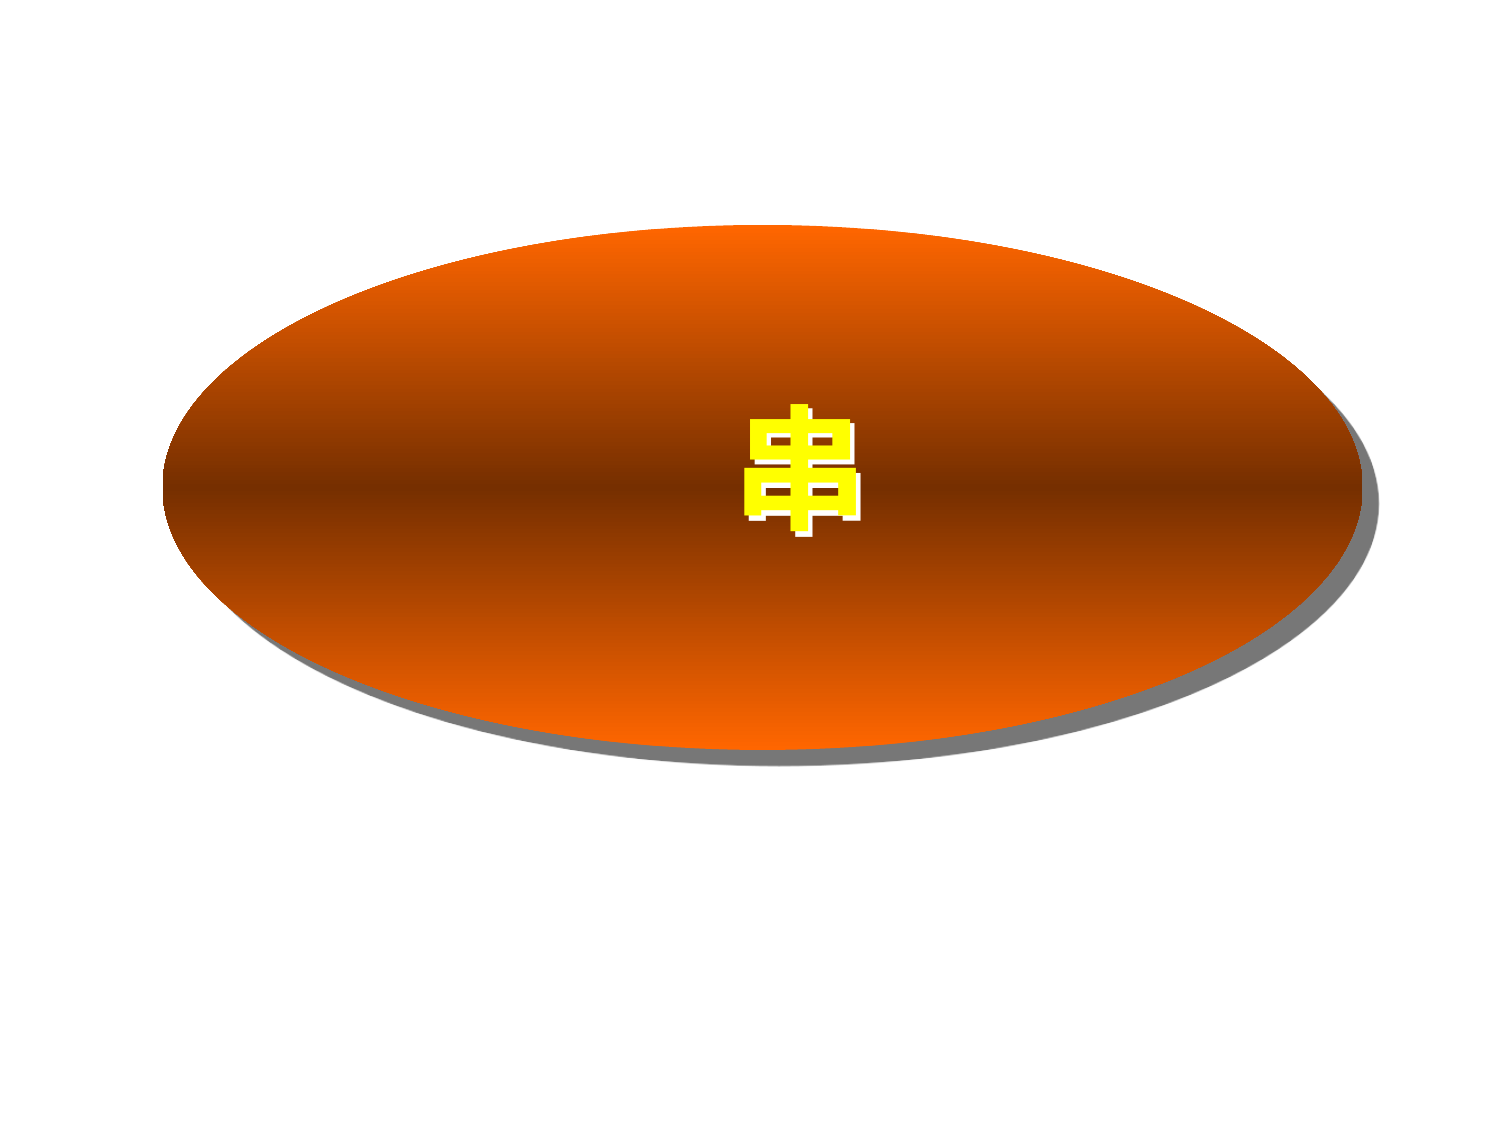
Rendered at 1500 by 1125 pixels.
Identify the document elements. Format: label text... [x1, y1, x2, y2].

text_box [162, 224, 1363, 750]
text_box 串 [412, 376, 1187, 554]
